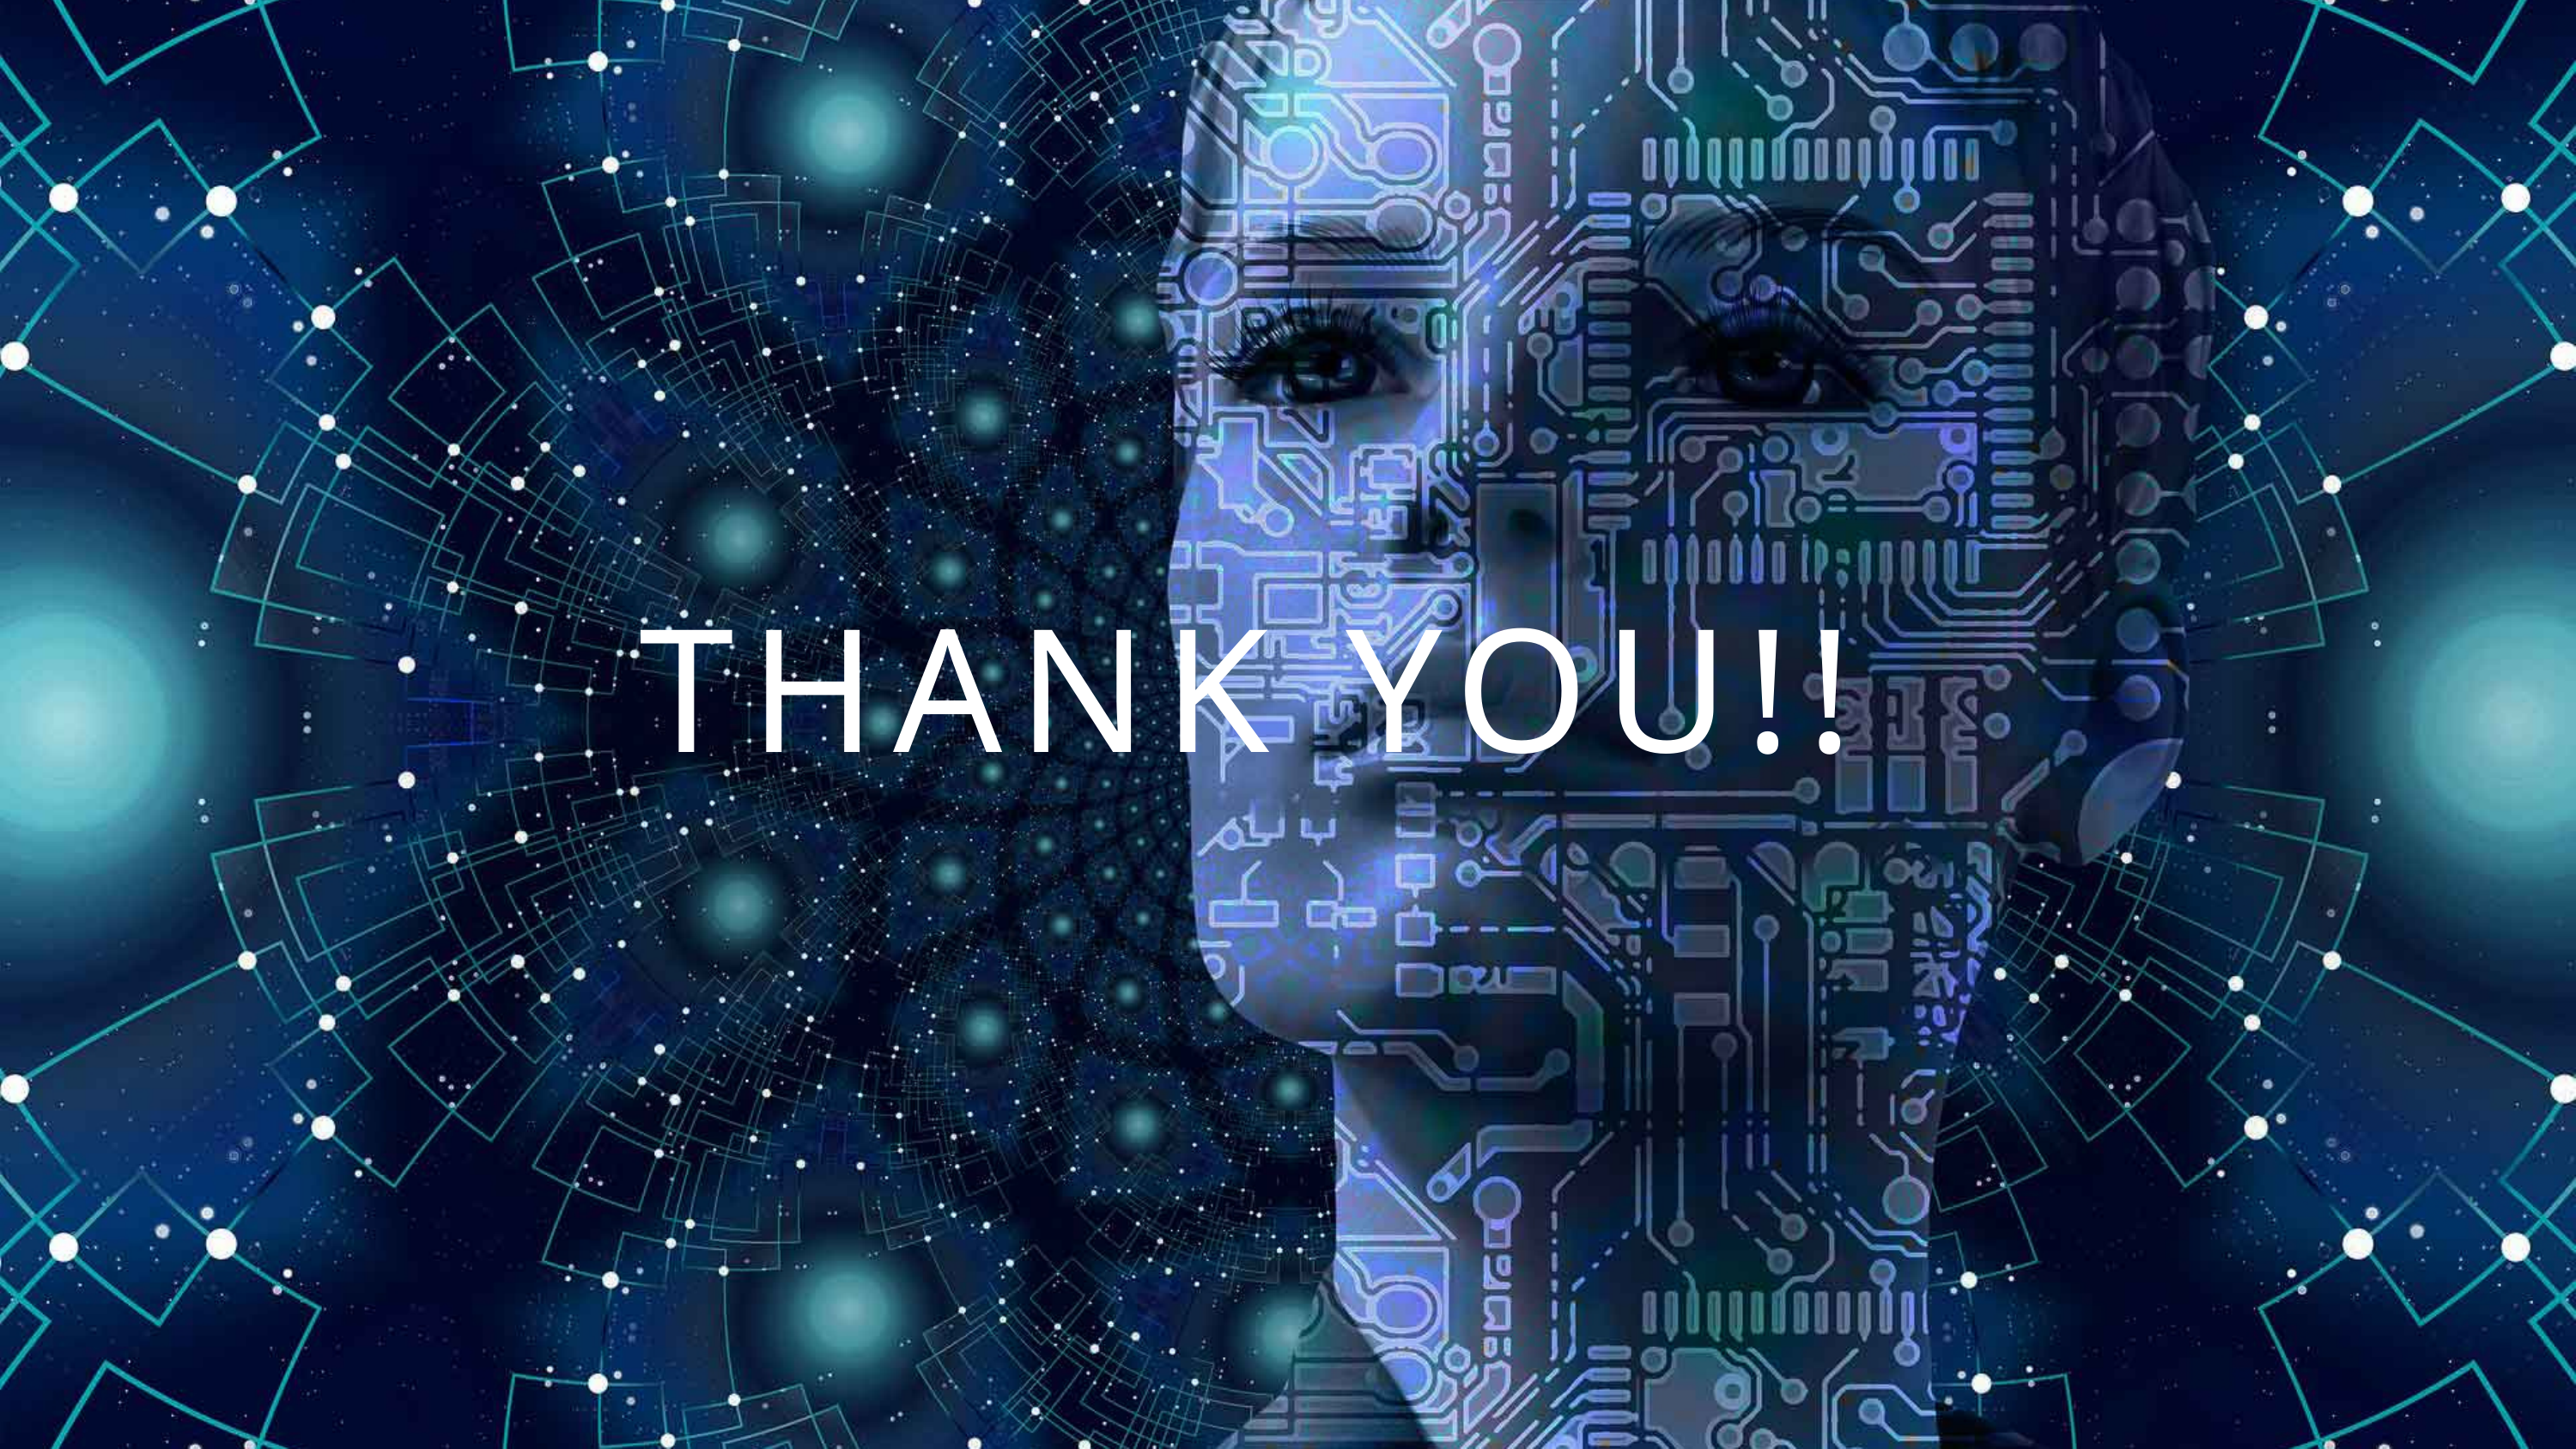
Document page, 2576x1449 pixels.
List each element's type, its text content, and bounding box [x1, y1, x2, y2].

text_box [0, 0, 2576, 1449]
text_box THANK YOU!! [639, 547, 2037, 787]
